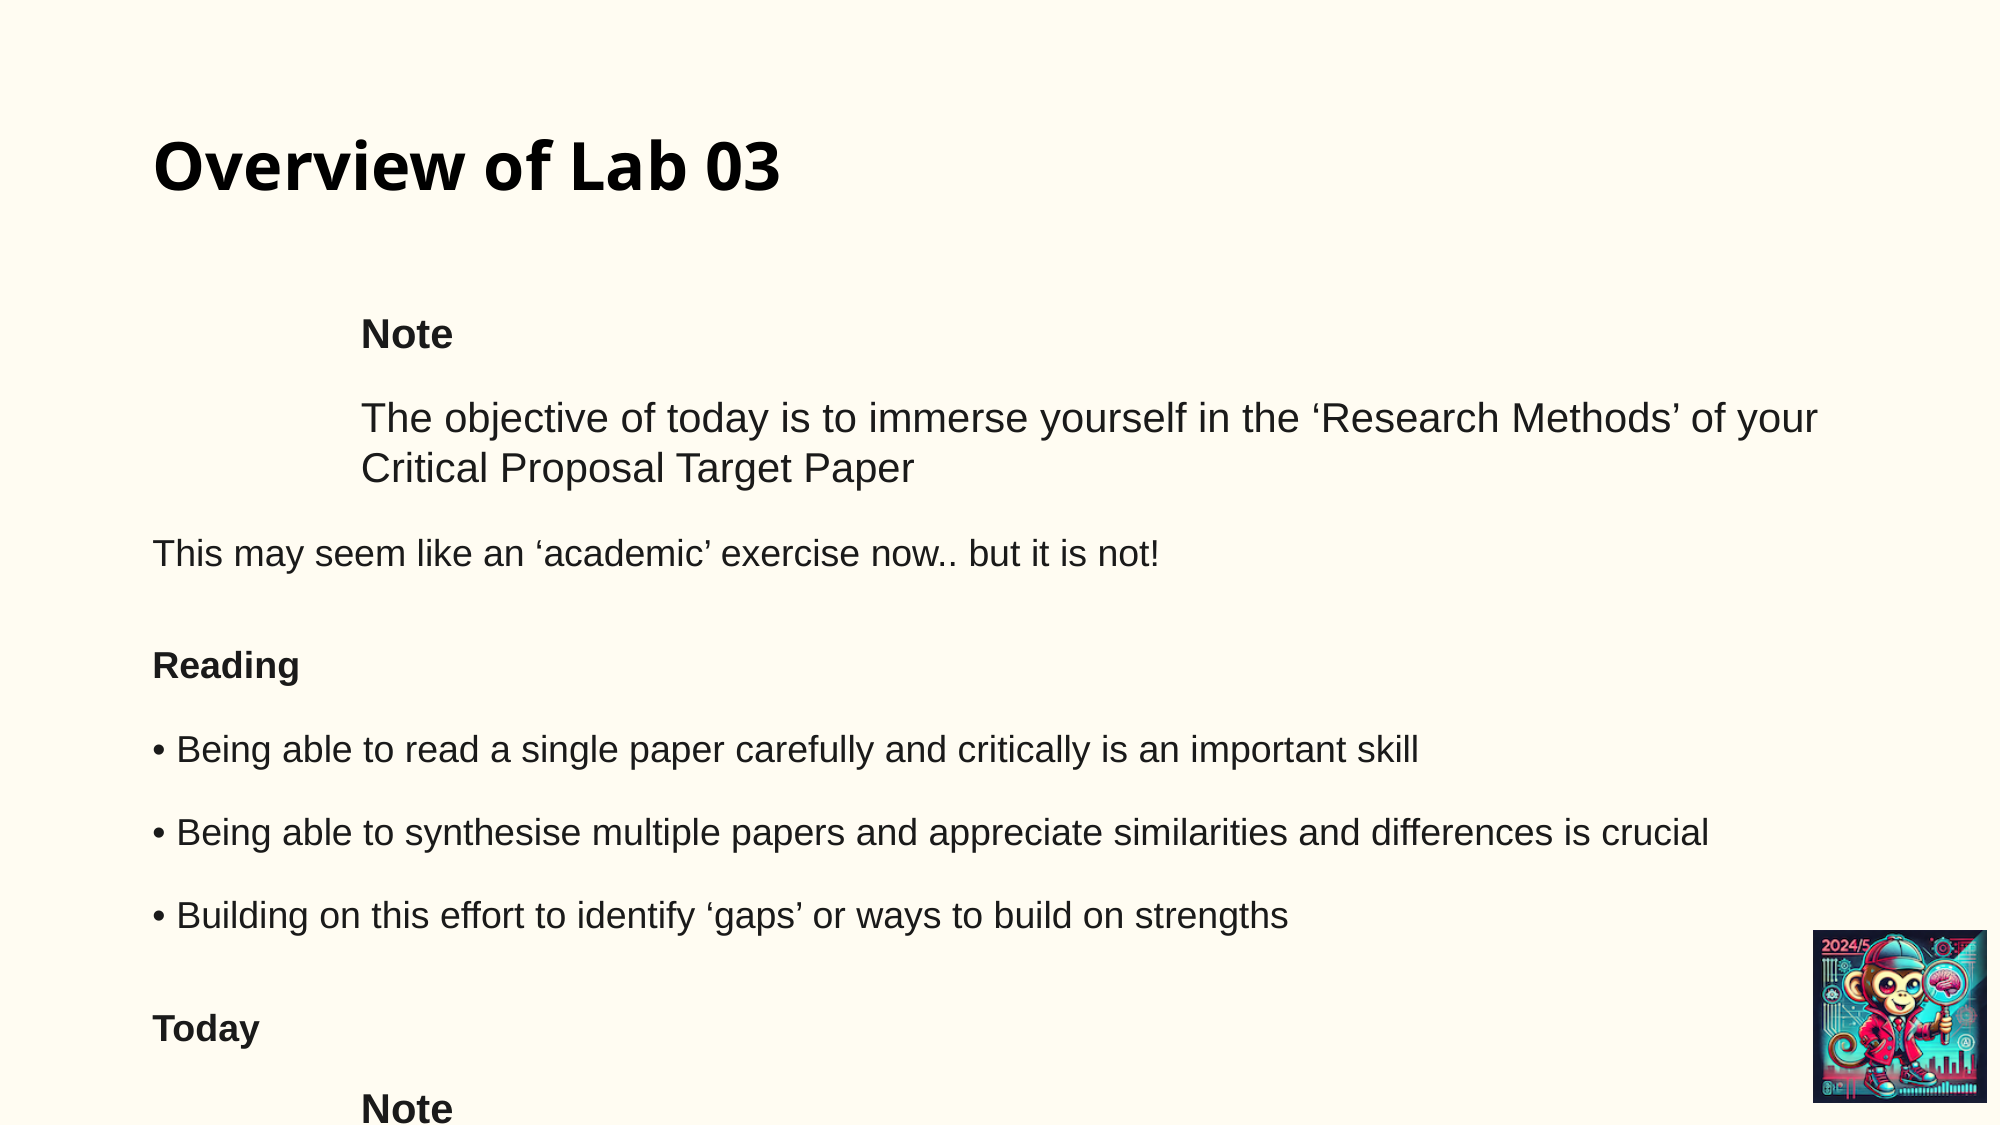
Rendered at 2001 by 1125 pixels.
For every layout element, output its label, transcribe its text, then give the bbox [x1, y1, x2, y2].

list Note The objective of today is to immerse yourself in the ‘Research Methods’ of your Critical Proposal Target Paper This may seem like an ‘academic’ exercise now.. but it is not! Reading • Being able to read a single paper carefully and critically is an important skill • Being able to synthesise multiple papers and appreciate similarities and differences is crucial • Building on this effort to identify ‘gaps’ or ways to build on strengths Today Note Think more carefully about each of the following aspects and jot down some ideas for your Critical Proposal: 1. Design of the study 2. Participants and recruitment 3. Materials 4. Procedure And you will need to identify an Effect Size (again) - why not highlight it now! Remember Tip You can show your Lab Tutor the paper you propose to use for your Critical Proposal… DO SO! It needs to be a peer-reviewed empirical paper from the Psychology literature that presents a quantitative study, includes methods (Design, Participants, Materials) and analyses the data. Failure to follow these rules will impact your mark. Submit your chosen paper and information on your current group This is Compulsory by end of the week. [137, 299, 1863, 1014]
title Overview of Lab 03 [137, 59, 1863, 278]
picture [1813, 930, 1987, 1103]
